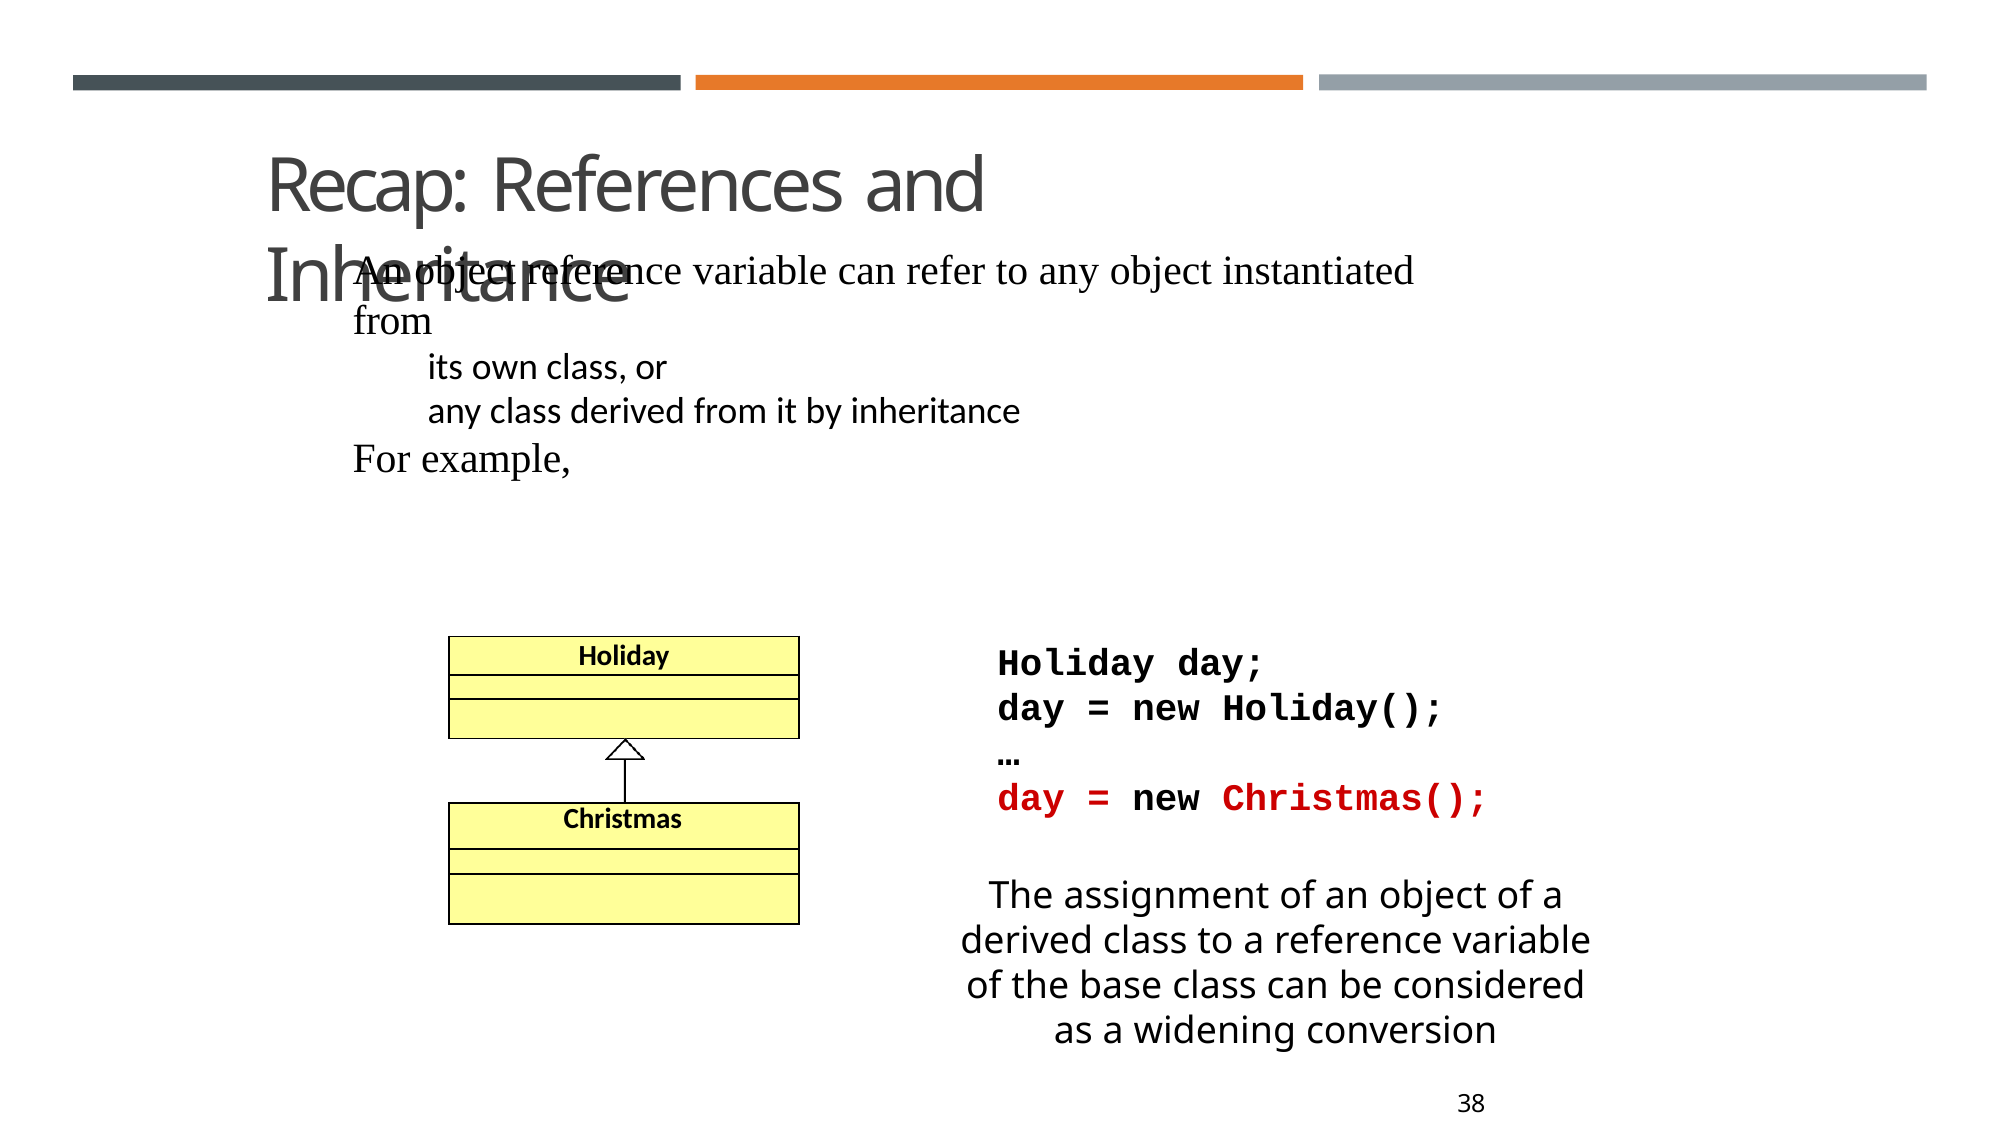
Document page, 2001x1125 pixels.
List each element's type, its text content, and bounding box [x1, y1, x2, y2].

table_header Christmas [450, 804, 798, 848]
title Recap: References and Inheritance [263, 134, 1314, 325]
table_header Holiday [450, 637, 798, 674]
text_box Holiday day; day = new Holiday(); … day = new Christmas(); The assignment of an object of a derived class to a reference variable of the base class can be considered as a widening conversion [950, 635, 1600, 1051]
text_box An object reference variable can refer to any object instantiated from its own class, or any class derived from it by inheritance For example, [350, 241, 1503, 481]
table_cell [450, 676, 798, 698]
slide_number 46 [1451, 1085, 1494, 1125]
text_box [605, 738, 645, 804]
table_cell [450, 850, 798, 873]
table_cell [450, 700, 798, 738]
table_cell [450, 875, 798, 923]
